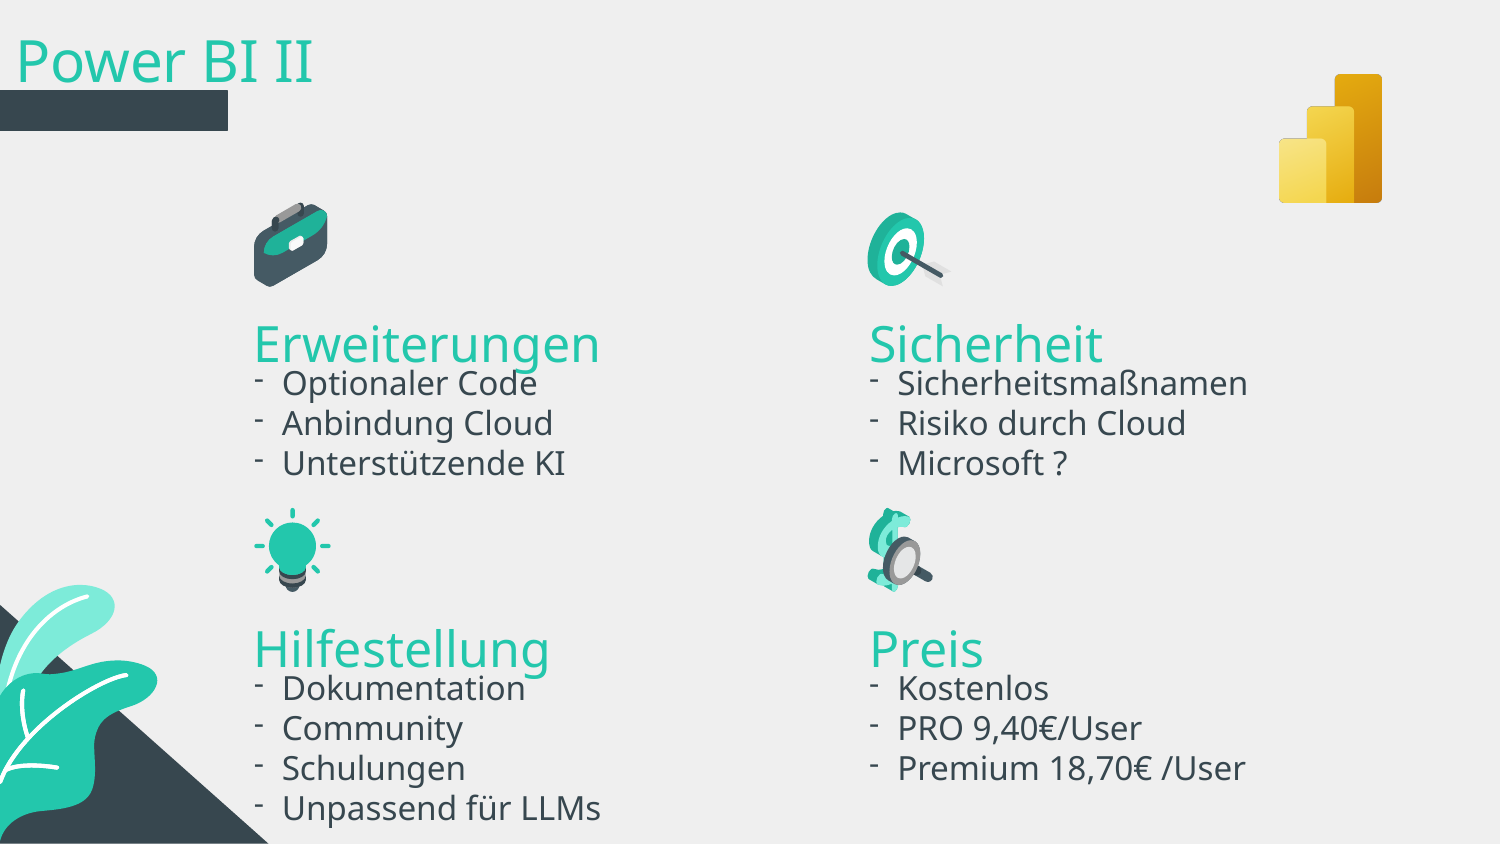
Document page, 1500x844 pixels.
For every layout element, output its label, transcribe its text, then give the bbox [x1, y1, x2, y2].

title Power BI II [0, 0, 1500, 92]
subtitle Dokumentation Community Schulungen Unpassend für LLMs [238, 652, 713, 748]
subtitle Optionaler Code Anbindung Cloud Unterstützende KI [238, 347, 713, 443]
subtitle Preis [854, 622, 1246, 652]
subtitle Kostenlos PRO 9,40€/User Premium 18,70€ /User [854, 652, 1328, 748]
subtitle Sicherheit [854, 321, 1246, 347]
subtitle Sicherheitsmaßnamen Risiko durch Cloud Microsoft ? [854, 347, 1328, 443]
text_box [0, 584, 170, 841]
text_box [253, 507, 332, 593]
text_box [867, 212, 952, 287]
subtitle Erweiterungen [238, 321, 631, 365]
subtitle Hilfestellung [238, 622, 676, 672]
picture [1279, 74, 1382, 203]
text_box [253, 202, 328, 287]
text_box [867, 507, 934, 592]
